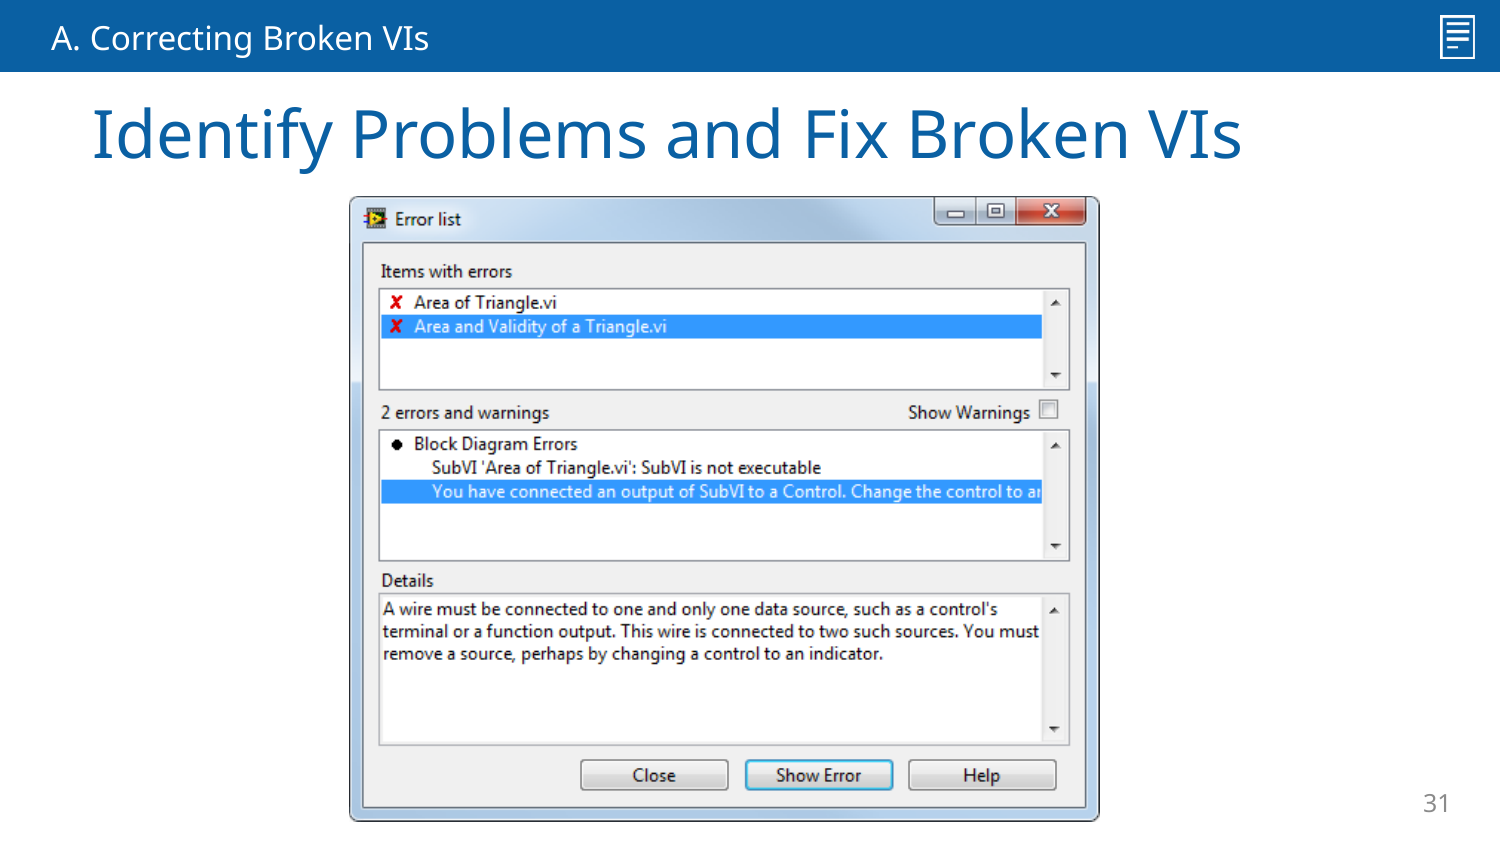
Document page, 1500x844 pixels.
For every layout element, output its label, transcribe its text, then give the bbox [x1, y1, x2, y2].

picture [348, 196, 1101, 822]
list Identify Problems and Fix Broken VIs [78, 84, 1366, 282]
slide_number 31 [1400, 782, 1475, 828]
picture [1440, 15, 1475, 59]
list A. Correcting Broken VIs [35, 9, 1113, 63]
